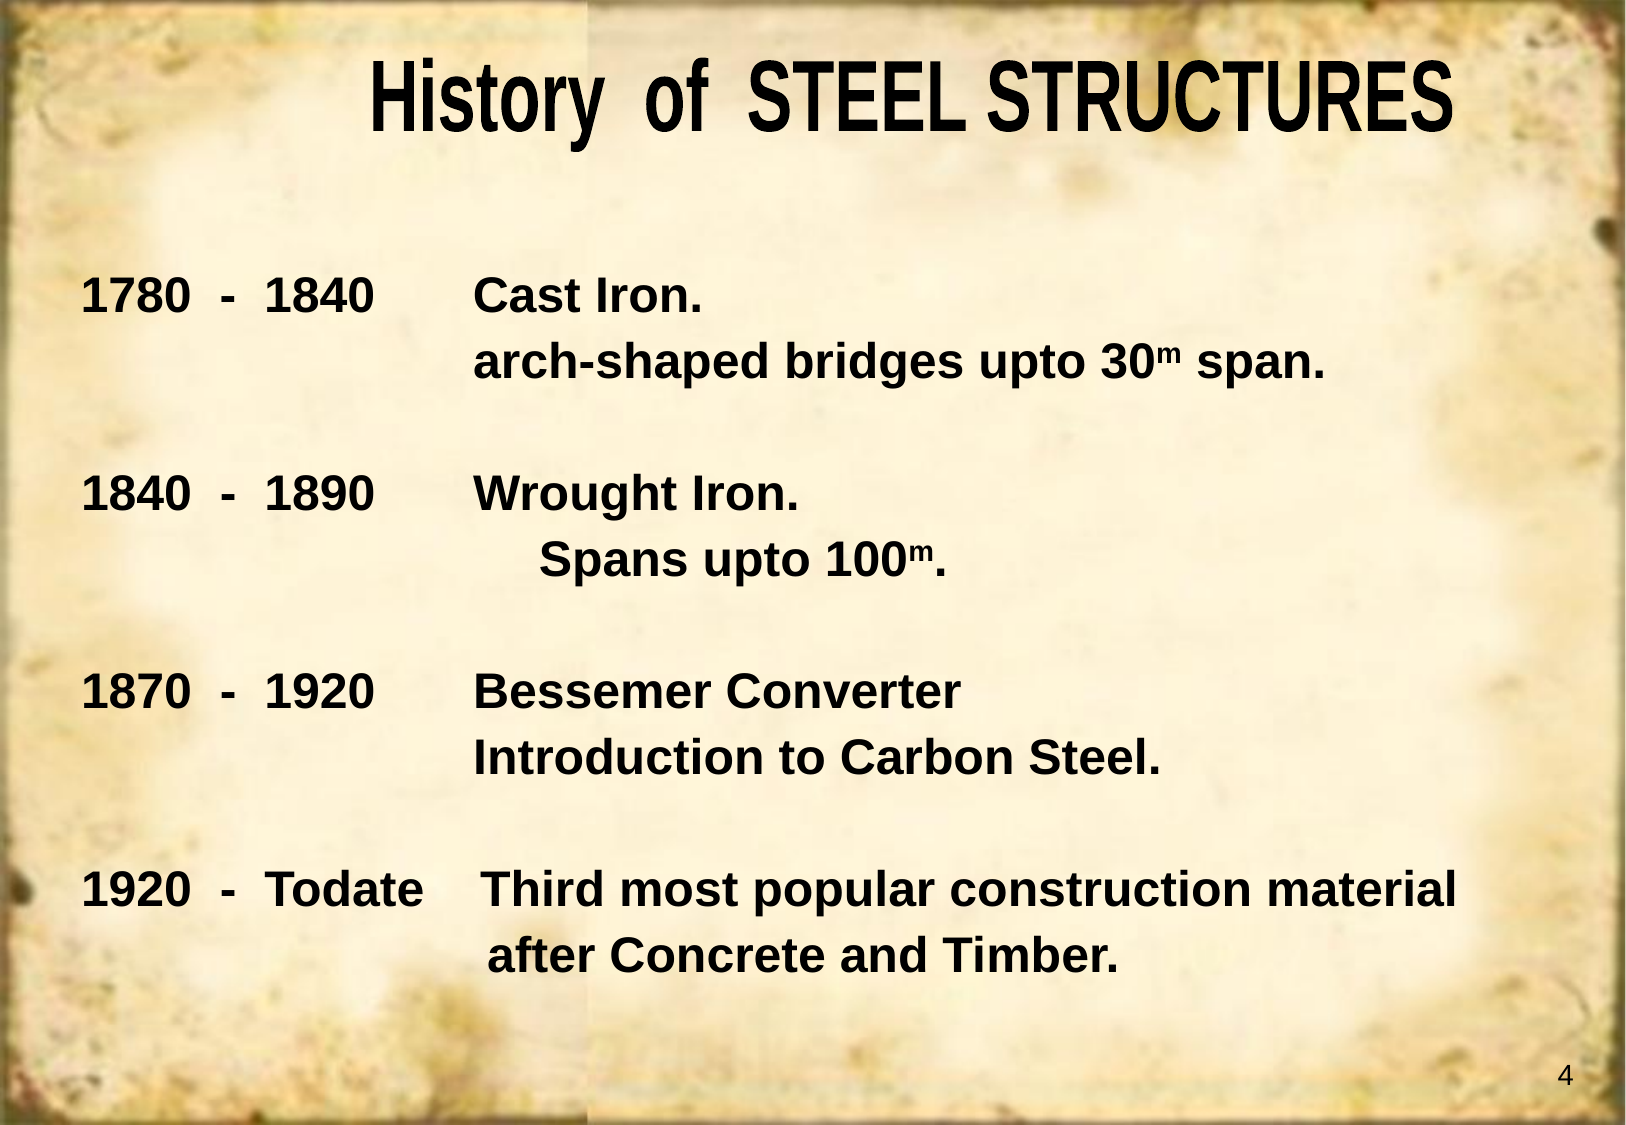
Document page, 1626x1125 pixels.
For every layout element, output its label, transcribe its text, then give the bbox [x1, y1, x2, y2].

picture [0, 0, 1626, 1125]
text_box - 1840 Cast Iron. arch-shaped bridges upto 30m span. 1840 - 1890 Wrought Iron. Spans upto 100m. 1870 - 1920 Bessemer Converter Introduction to Carbon Steel. 1920 - Todate Third most popular construction material after Concrete and Timber. [65, 248, 1586, 990]
text_box 4 [1542, 1048, 1589, 1099]
